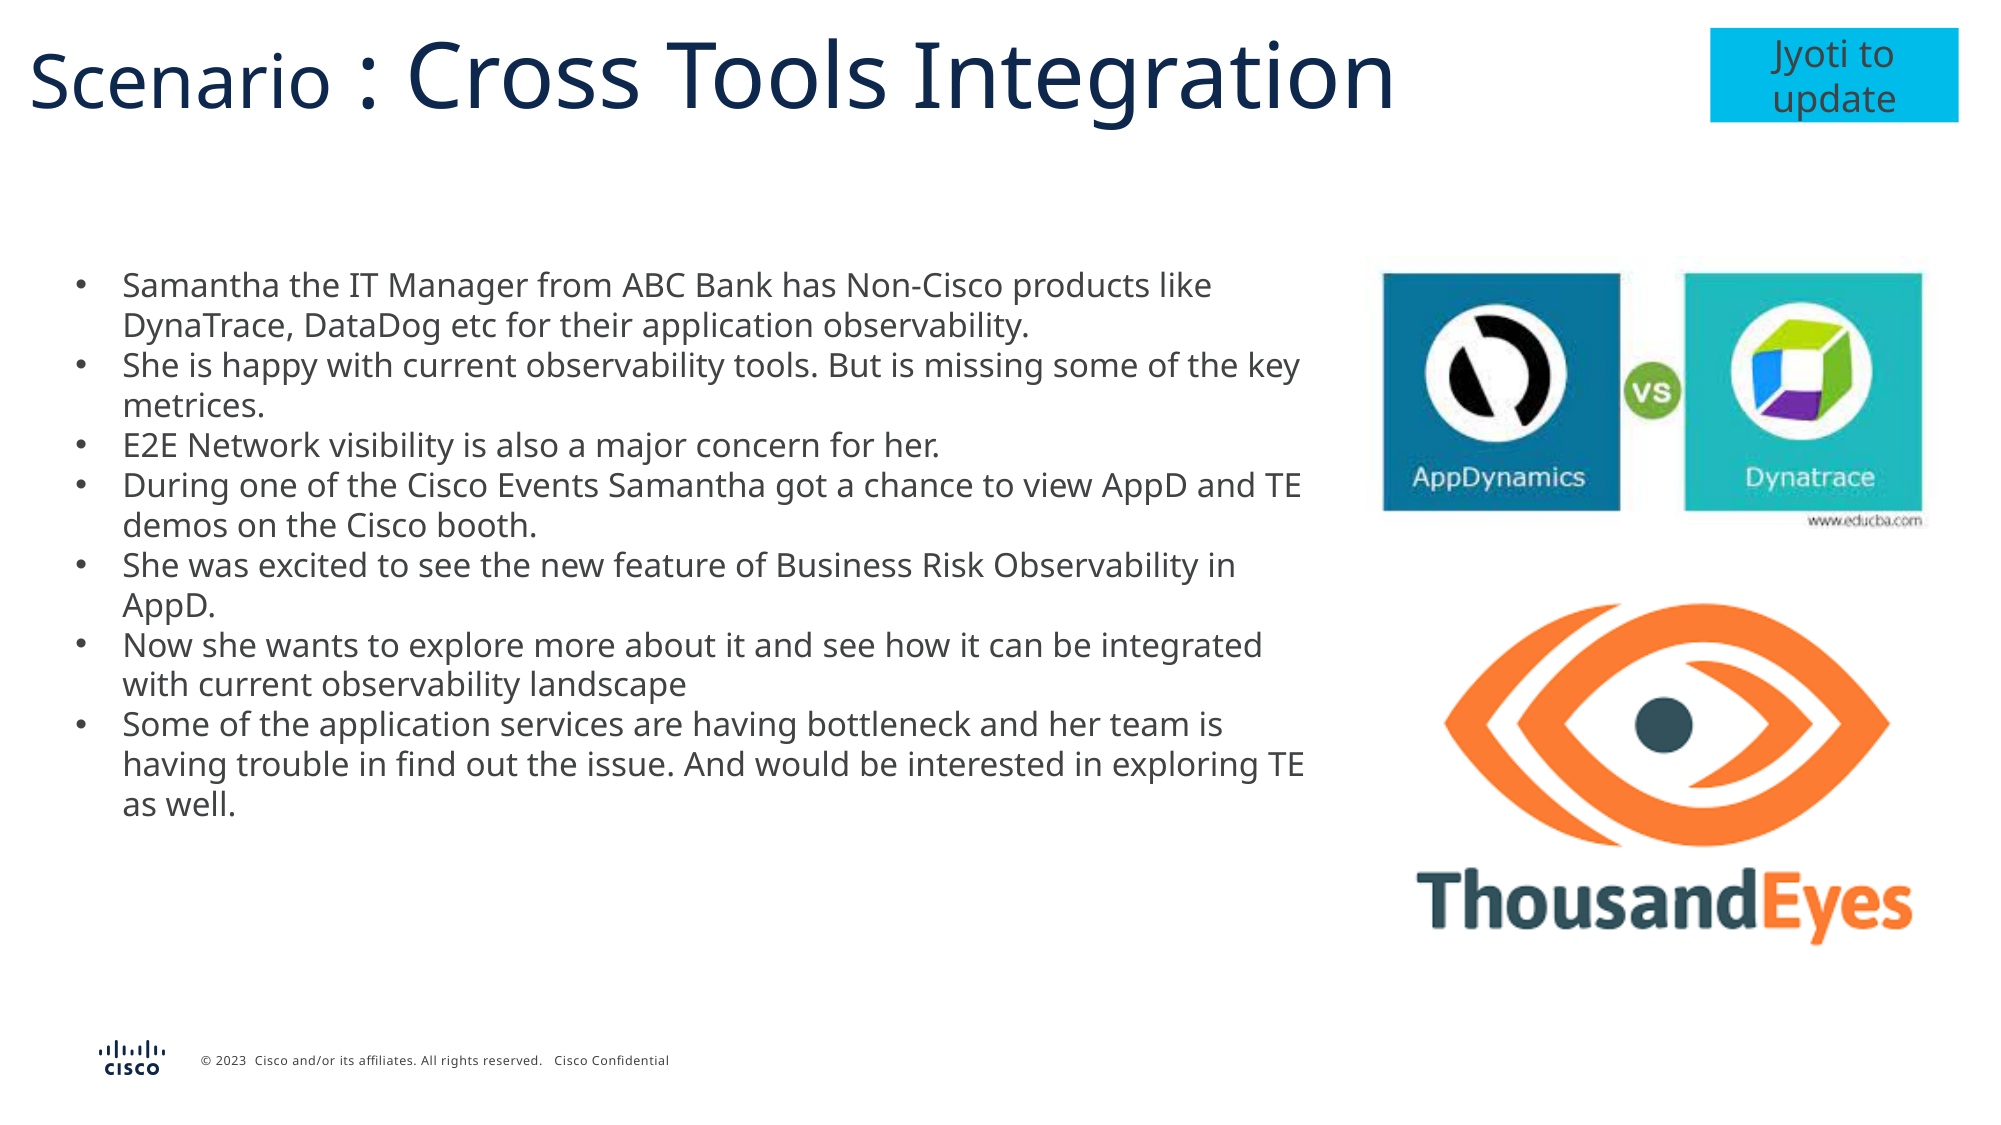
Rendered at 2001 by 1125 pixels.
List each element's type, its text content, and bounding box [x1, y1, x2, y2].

title Scenario : Cross Tools Integration [22, 29, 1711, 135]
picture [99, 1040, 165, 1075]
picture [1365, 256, 1940, 529]
text_box Jyoti to update [1708, 26, 1961, 124]
text_box Samantha the IT Manager from ABC Bank has Non-Cisco products like DynaTrace, DataDog etc for their application observability. She is happy with current observability tools. But is missing some of the key metrices. E2E Network visibility is also a major concern for her. During one of the Cisco Events Samantha got a chance to view AppD and TE demos on the Cisco booth. She was excited to see the new feature of Business Risk Observability in AppD. Now she wants to explore more about it and see how it can be integrated with current observability landscape Some of the application services are having bottleneck and her team is having trouble in find out the issue. And would be interested in exploring TE as well. [60, 256, 1323, 921]
picture [1410, 600, 1920, 950]
